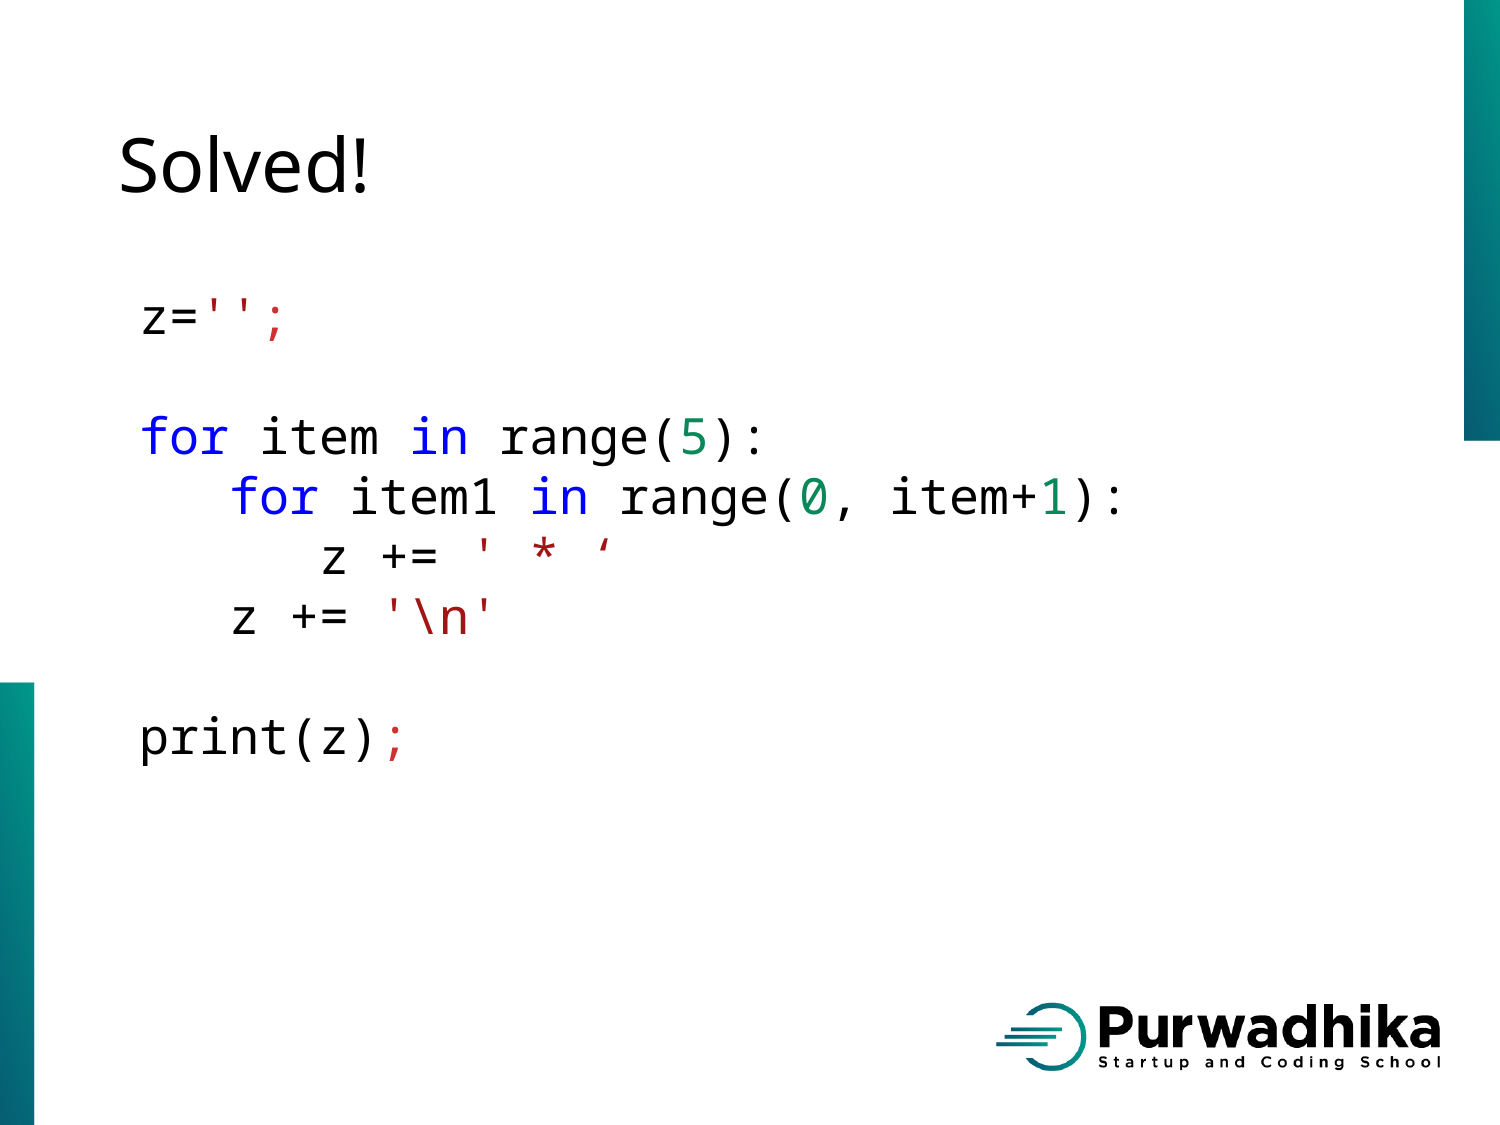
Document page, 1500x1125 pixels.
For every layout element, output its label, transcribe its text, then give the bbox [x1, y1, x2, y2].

text_box z=''; for item in range(5): for item1 in range(0, item+1): z += ' * ‘ z += '\n' print(z); [124, 277, 1196, 772]
picture [0, 0, 1500, 1125]
title Solved! [103, 59, 1397, 278]
